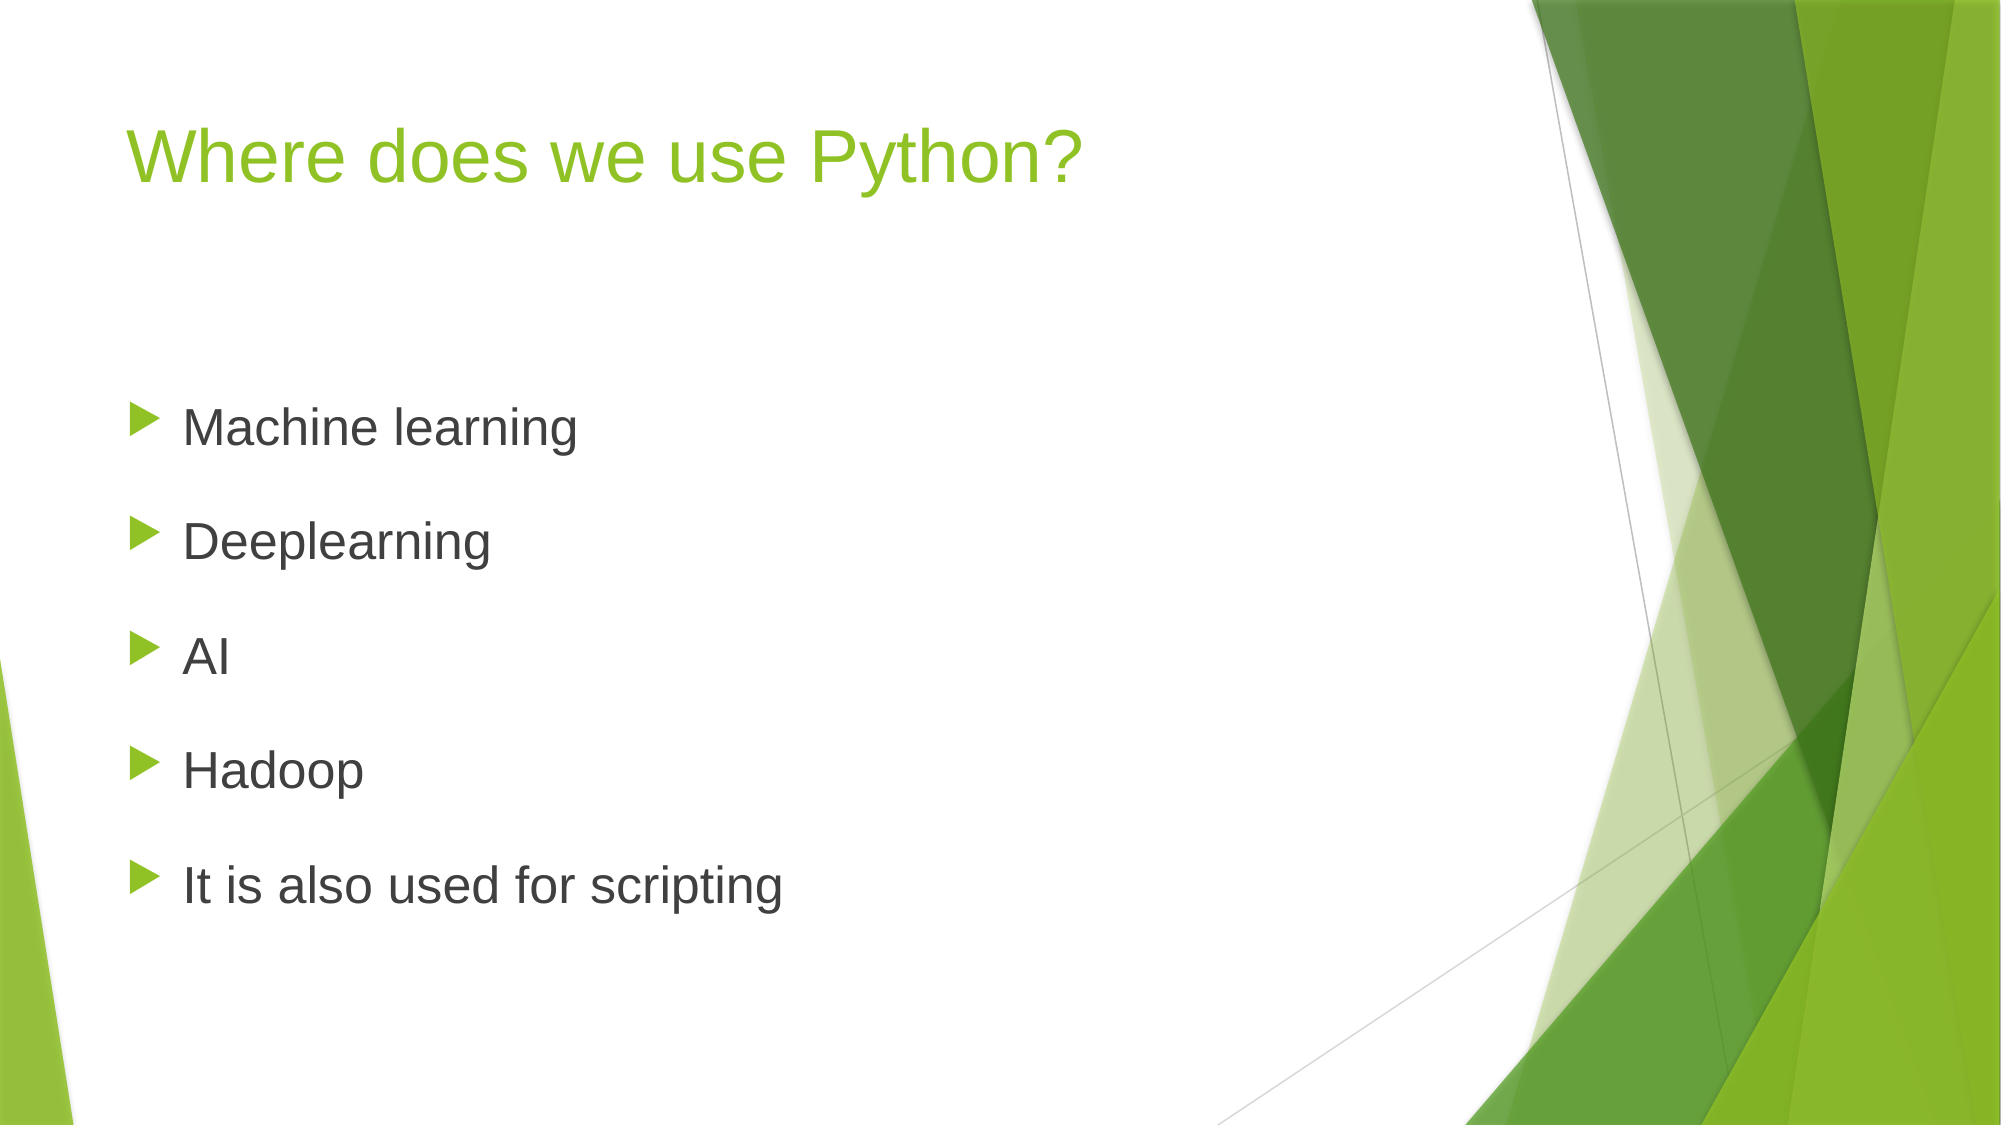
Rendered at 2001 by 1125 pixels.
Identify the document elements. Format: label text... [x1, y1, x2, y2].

title Where does we use Python? [111, 99, 1522, 317]
list Machine learning Deeplearning AI Hadoop It is also used for scripting [111, 354, 1522, 992]
